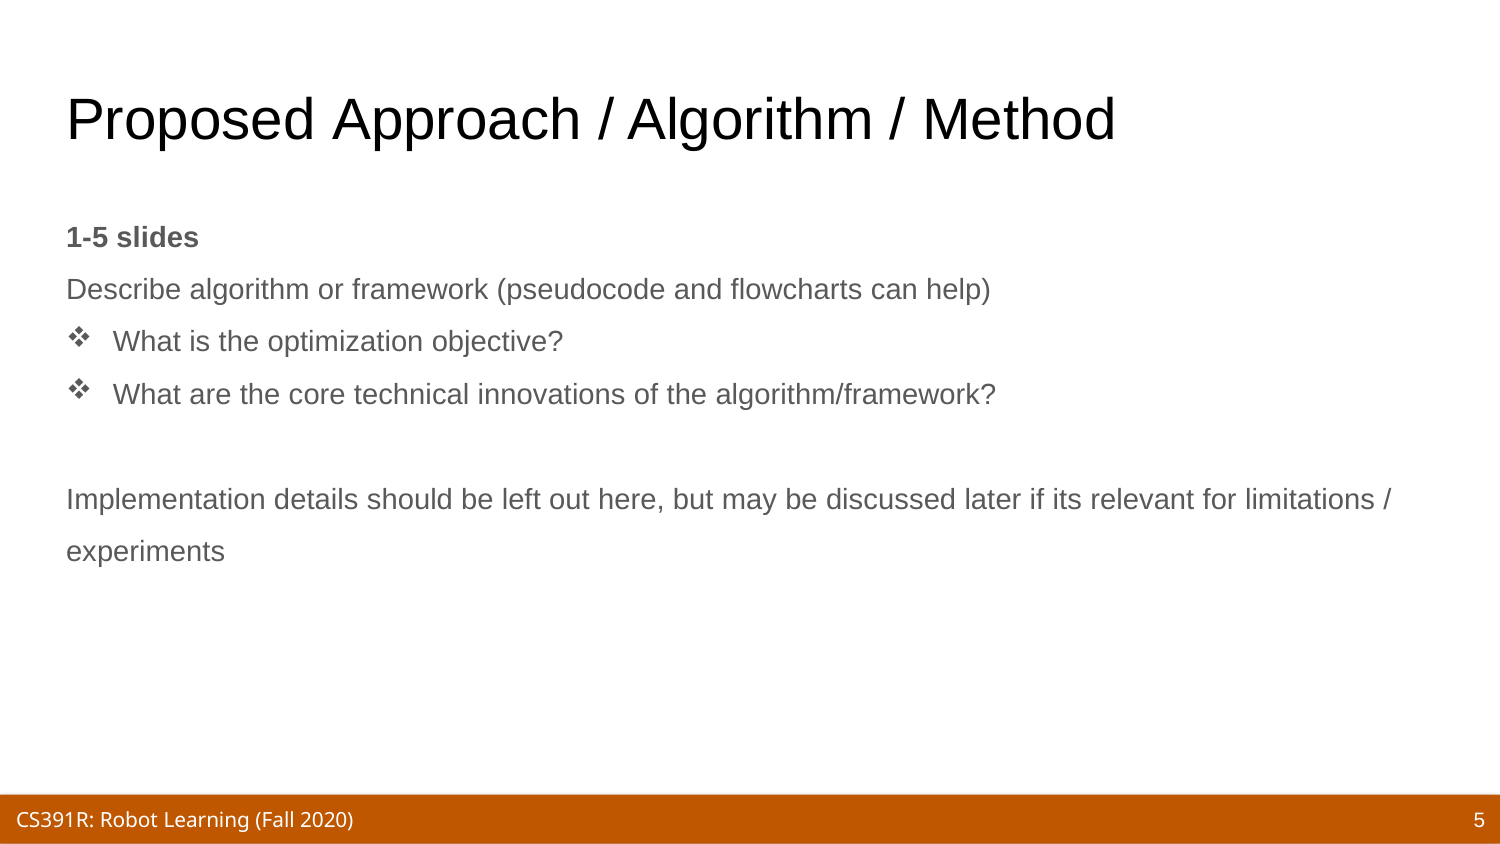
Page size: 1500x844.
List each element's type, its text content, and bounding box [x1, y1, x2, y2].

text_box 1-5 slides Describe algorithm or framework (pseudocode and flowcharts can help) What is the optimization objective? What are the core technical innovations of the algorithm/framework? Implementation details should be left out here, but may be discussed later if its relevant for limitations / experiments [51, 185, 1449, 750]
slide_number 5 [1410, 794, 1500, 844]
title Proposed Approach / Algorithm / Method [51, 46, 1449, 185]
